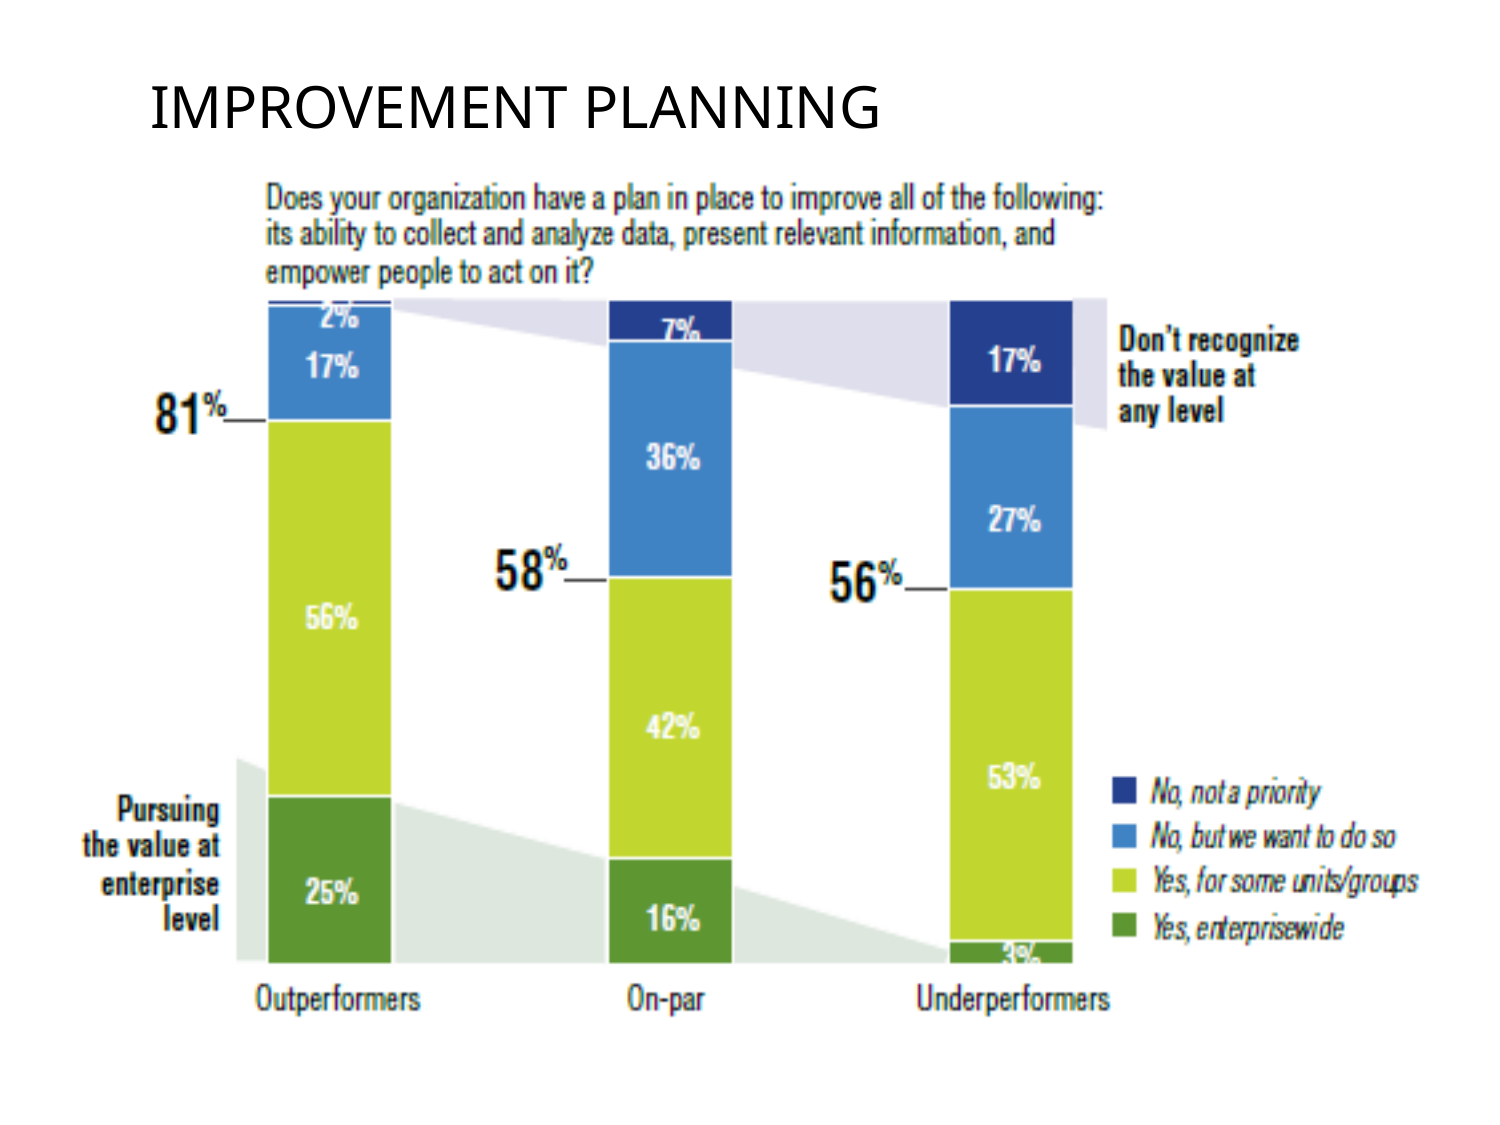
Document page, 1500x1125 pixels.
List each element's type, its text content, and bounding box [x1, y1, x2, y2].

picture [58, 160, 1459, 1036]
title Improvement Planning [135, 60, 1369, 150]
